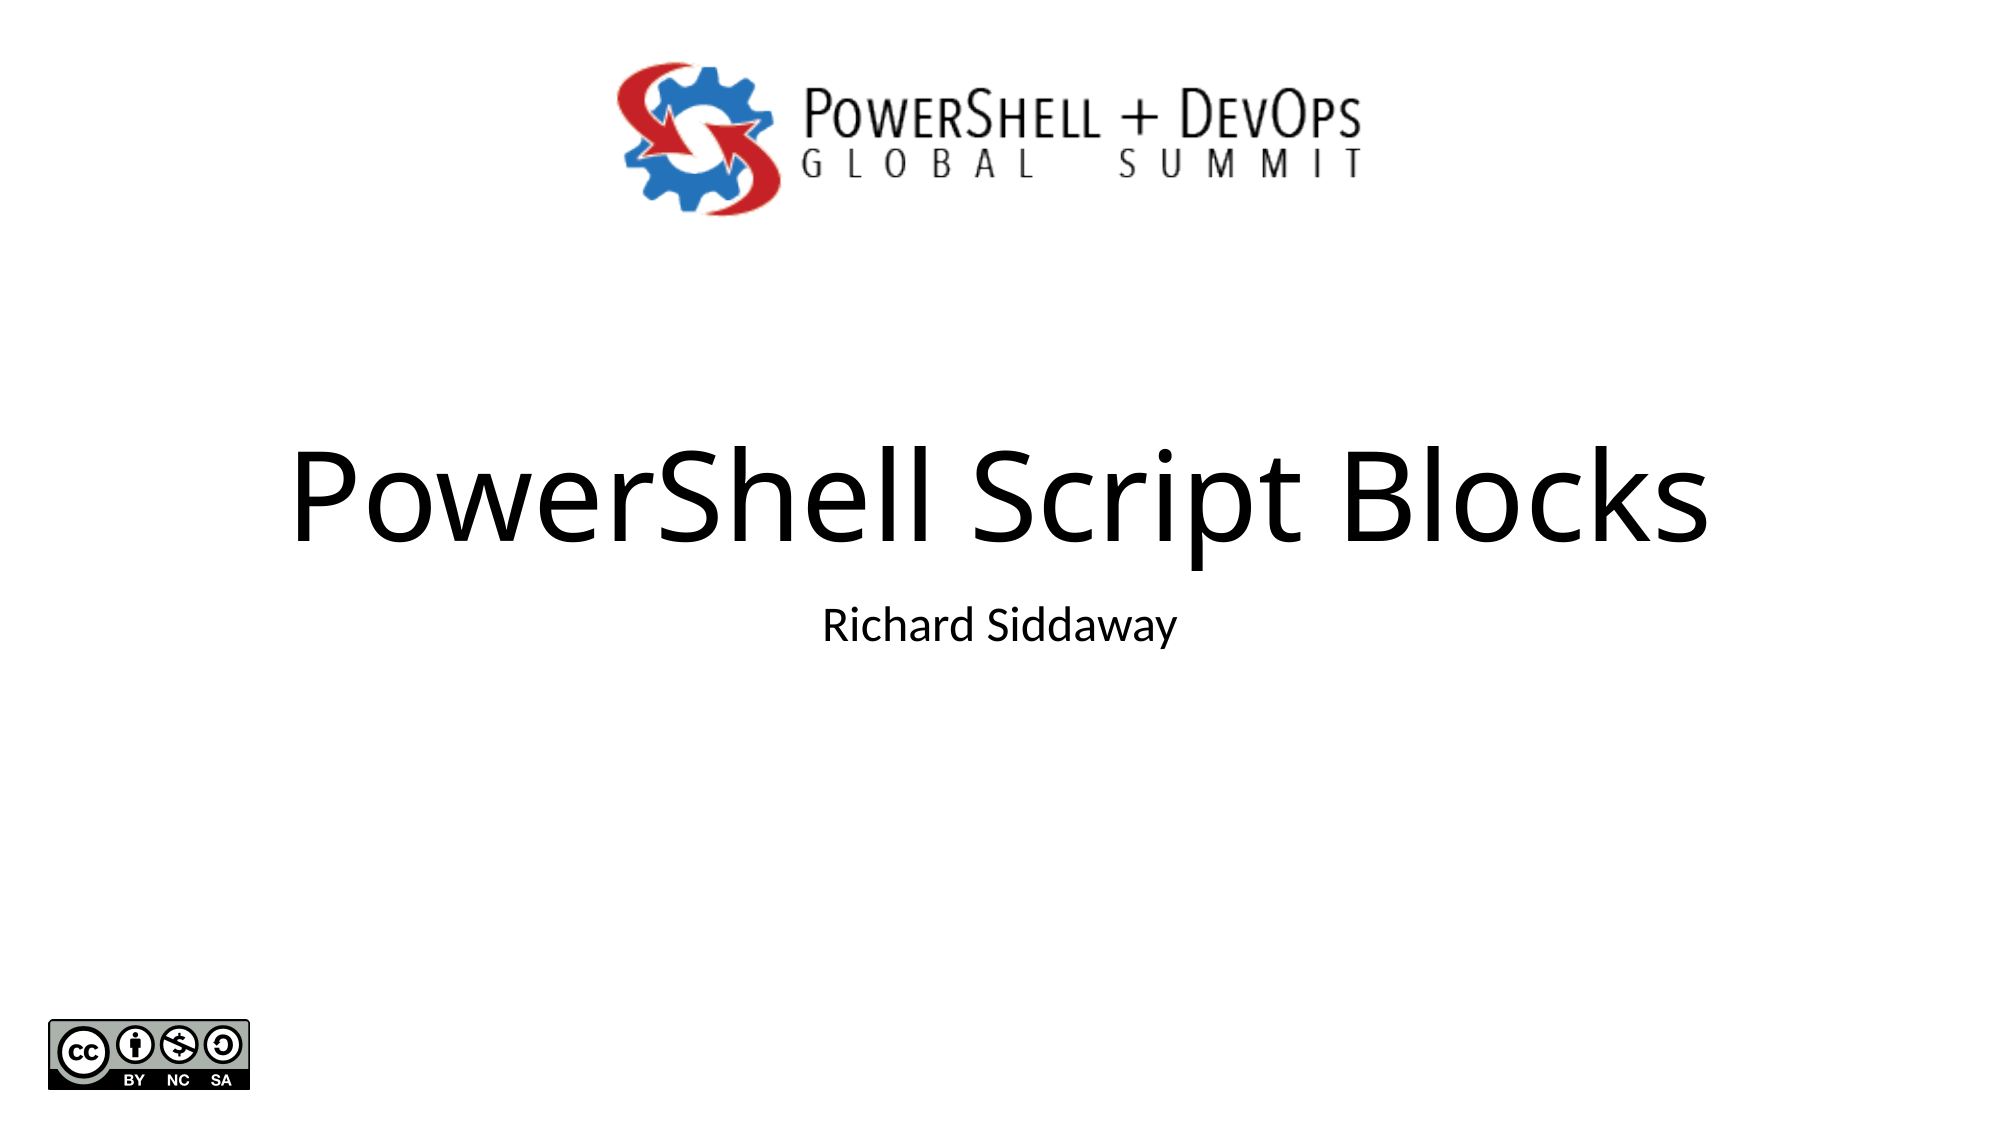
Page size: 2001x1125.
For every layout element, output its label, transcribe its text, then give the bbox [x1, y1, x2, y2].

picture [616, 61, 1384, 184]
subtitle Richard Siddaway [249, 590, 1750, 863]
picture [48, 1019, 250, 1090]
title PowerShell Script Blocks [249, 184, 1750, 576]
